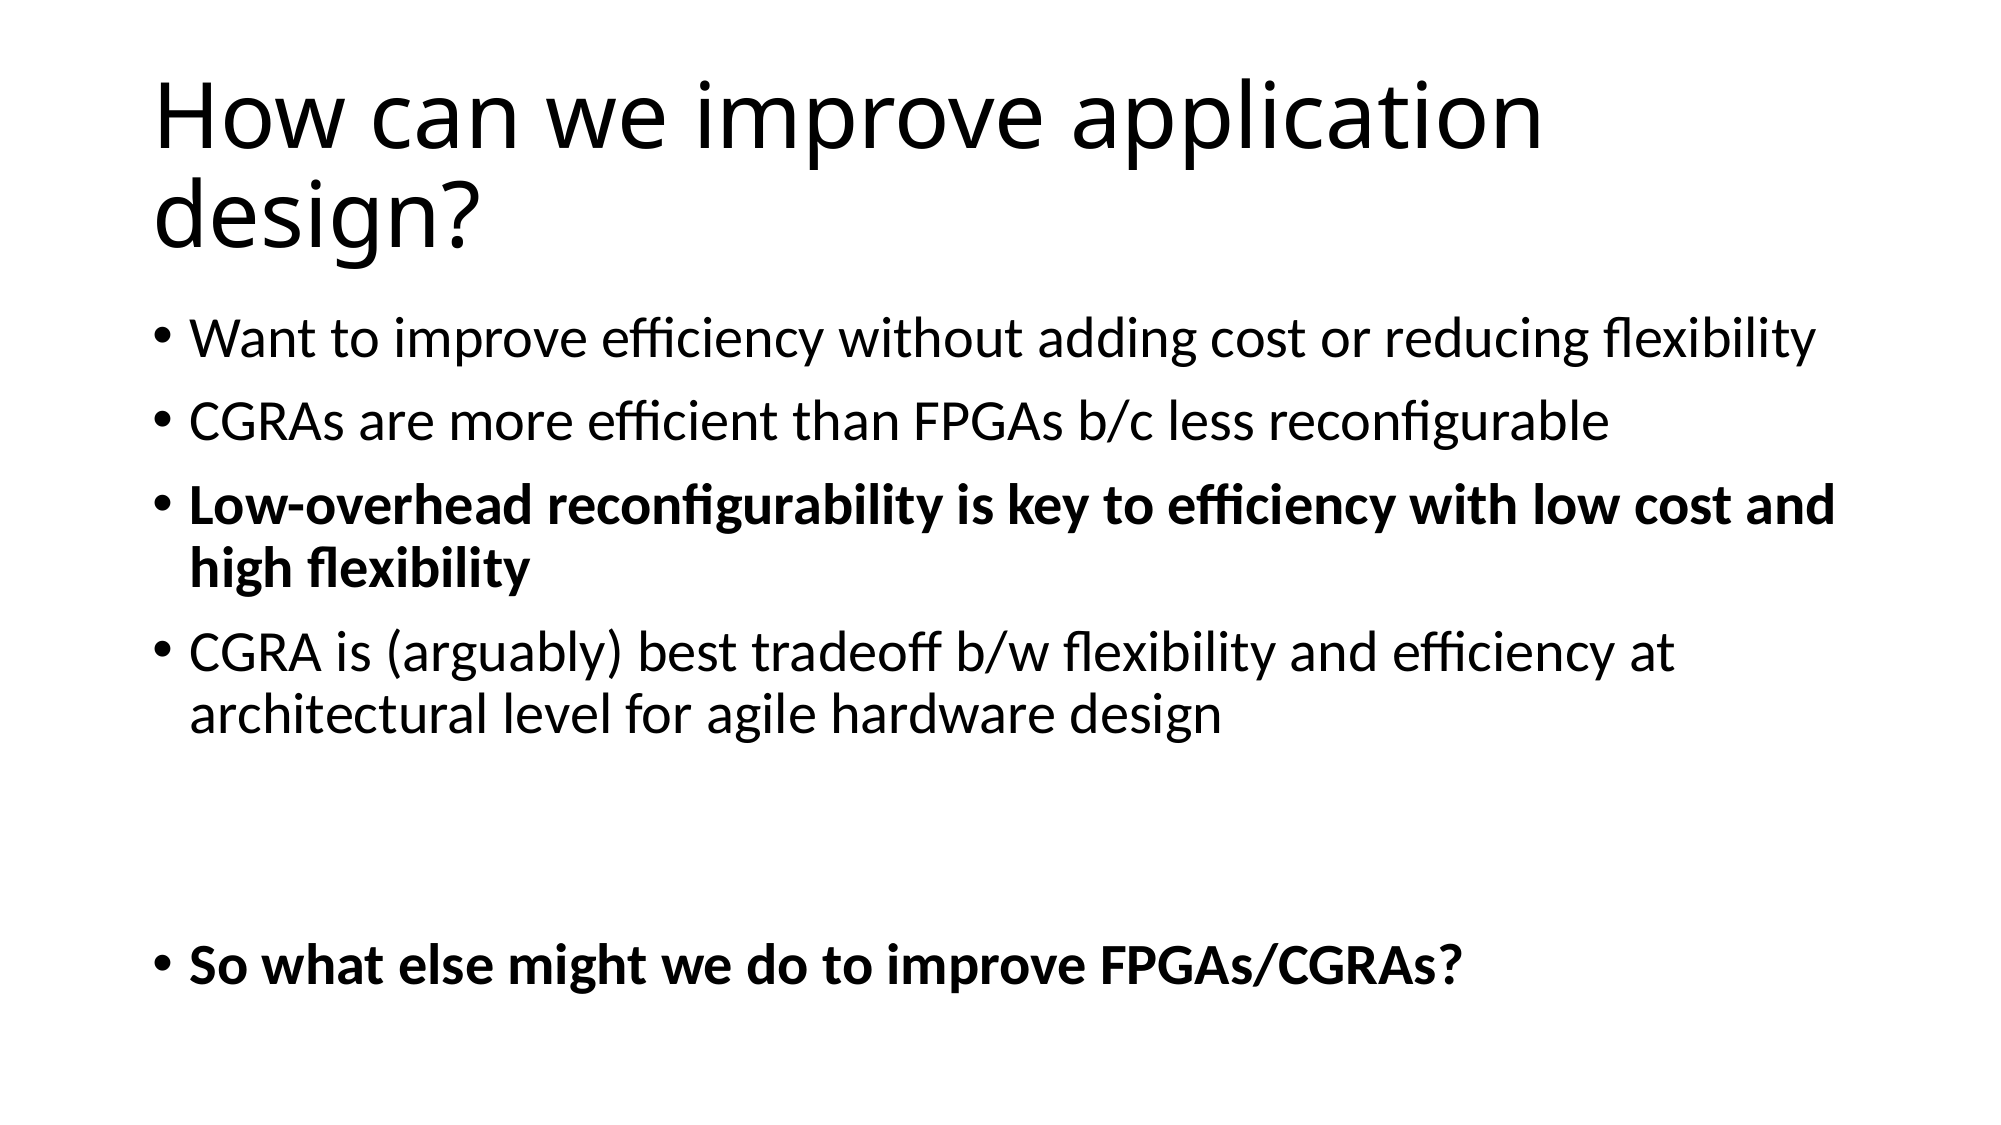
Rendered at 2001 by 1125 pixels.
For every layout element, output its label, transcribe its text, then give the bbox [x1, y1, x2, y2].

title How can we improve application design? [137, 59, 1863, 278]
list Want to improve efficiency without adding cost or reducing flexibility CGRAs are more efficient than FPGAs b/c less reconfigurable Low-overhead reconfigurability is key to efficiency with low cost and high flexibility CGRA is (arguably) best tradeoff b/w flexibility and efficiency at architectural level for agile hardware design So what else might we do to improve FPGAs/CGRAs? [137, 299, 1863, 1014]
